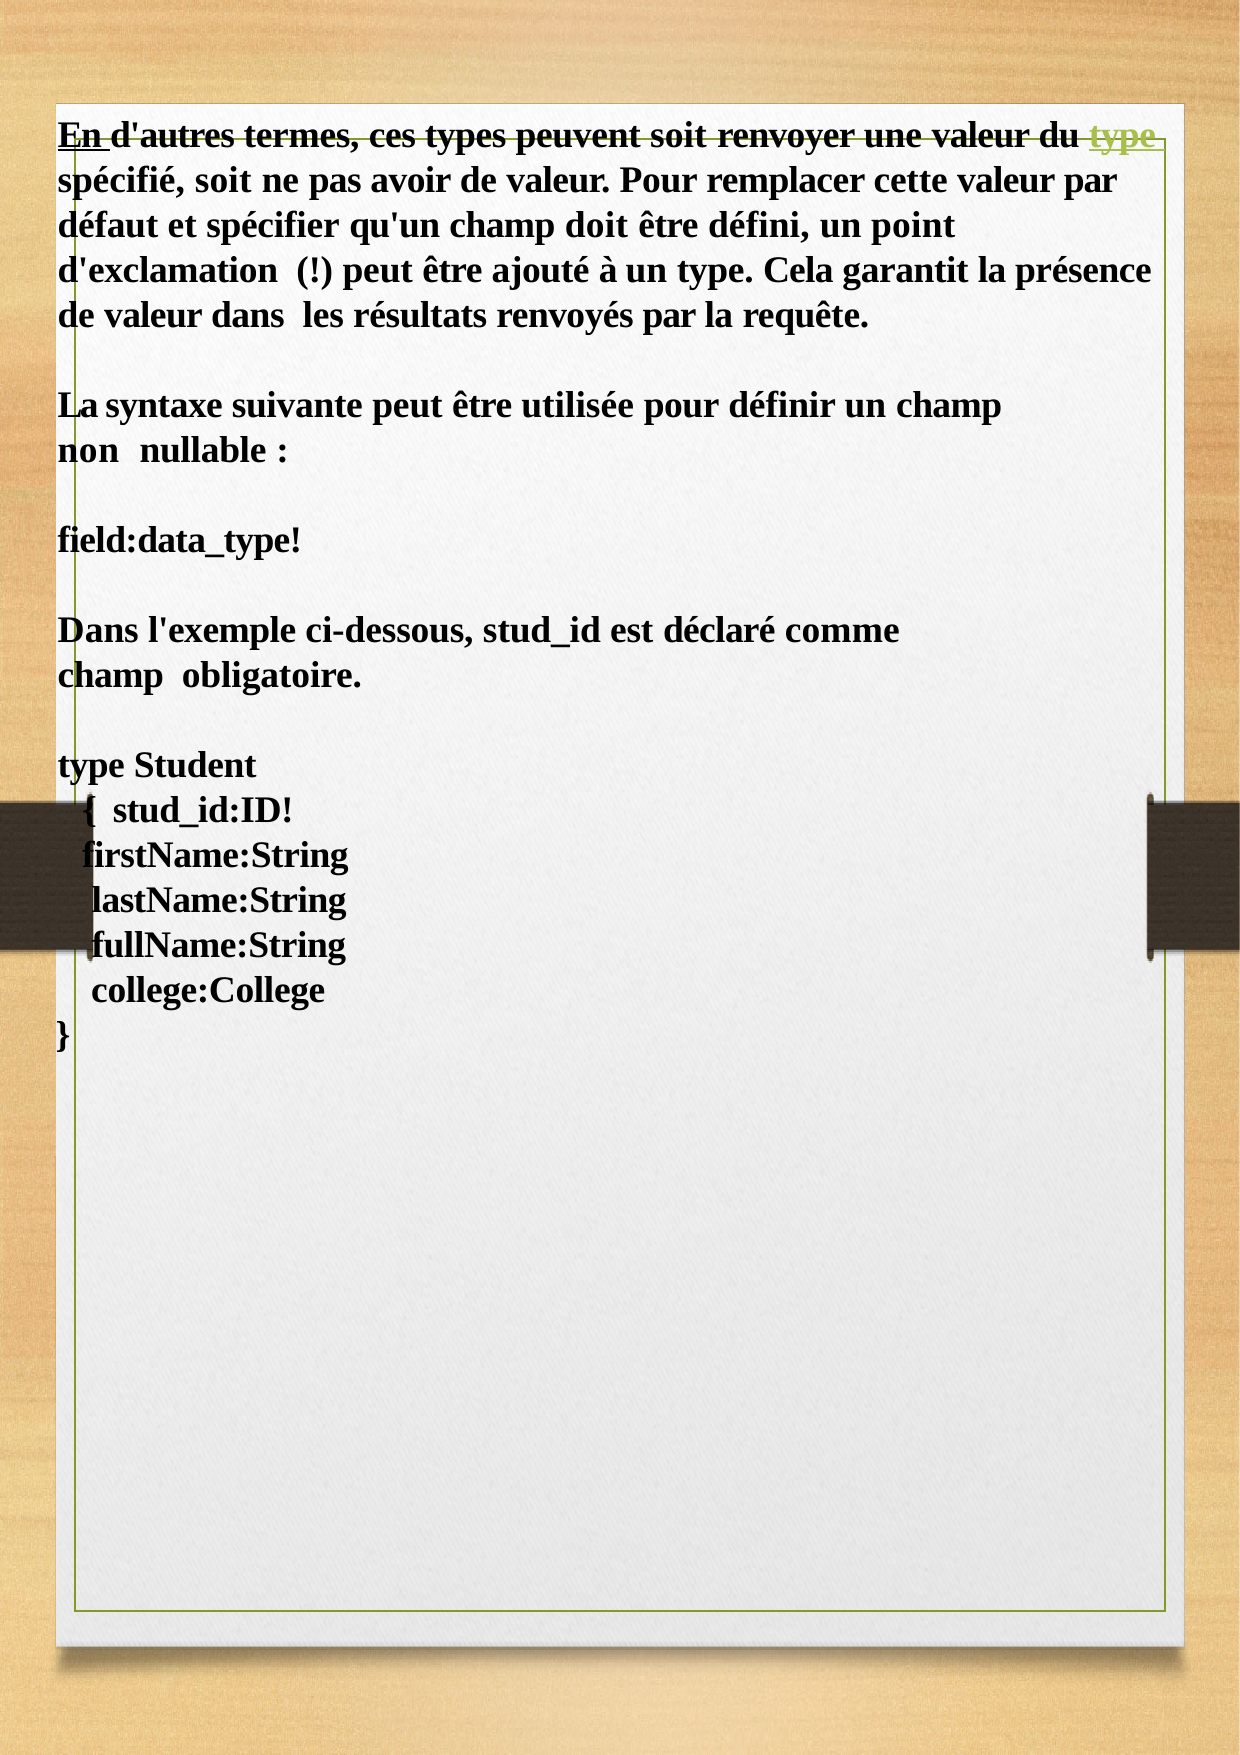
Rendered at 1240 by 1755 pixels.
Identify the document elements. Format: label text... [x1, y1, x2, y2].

text_box En d'autres termes, ces types peuvent soit renvoyer une valeur du type spécifié, soit ne pas avoir de valeur. Pour remplacer cette valeur par défaut et spécifier qu'un champ doit être défini, un point d'exclamation (!) peut être ajouté à un type. Cela garantit la présence de valeur dans les résultats renvoyés par la requête. La syntaxe suivante peut être utilisée pour définir un champ non nullable : field:data_type! Dans l'exemple ci-dessous, stud_id est déclaré comme champ obligatoire. type Student { stud_id:ID! firstName:String lastName:String fullName:String college:College } [55, 107, 1175, 1055]
picture [0, 0, 1240, 1755]
